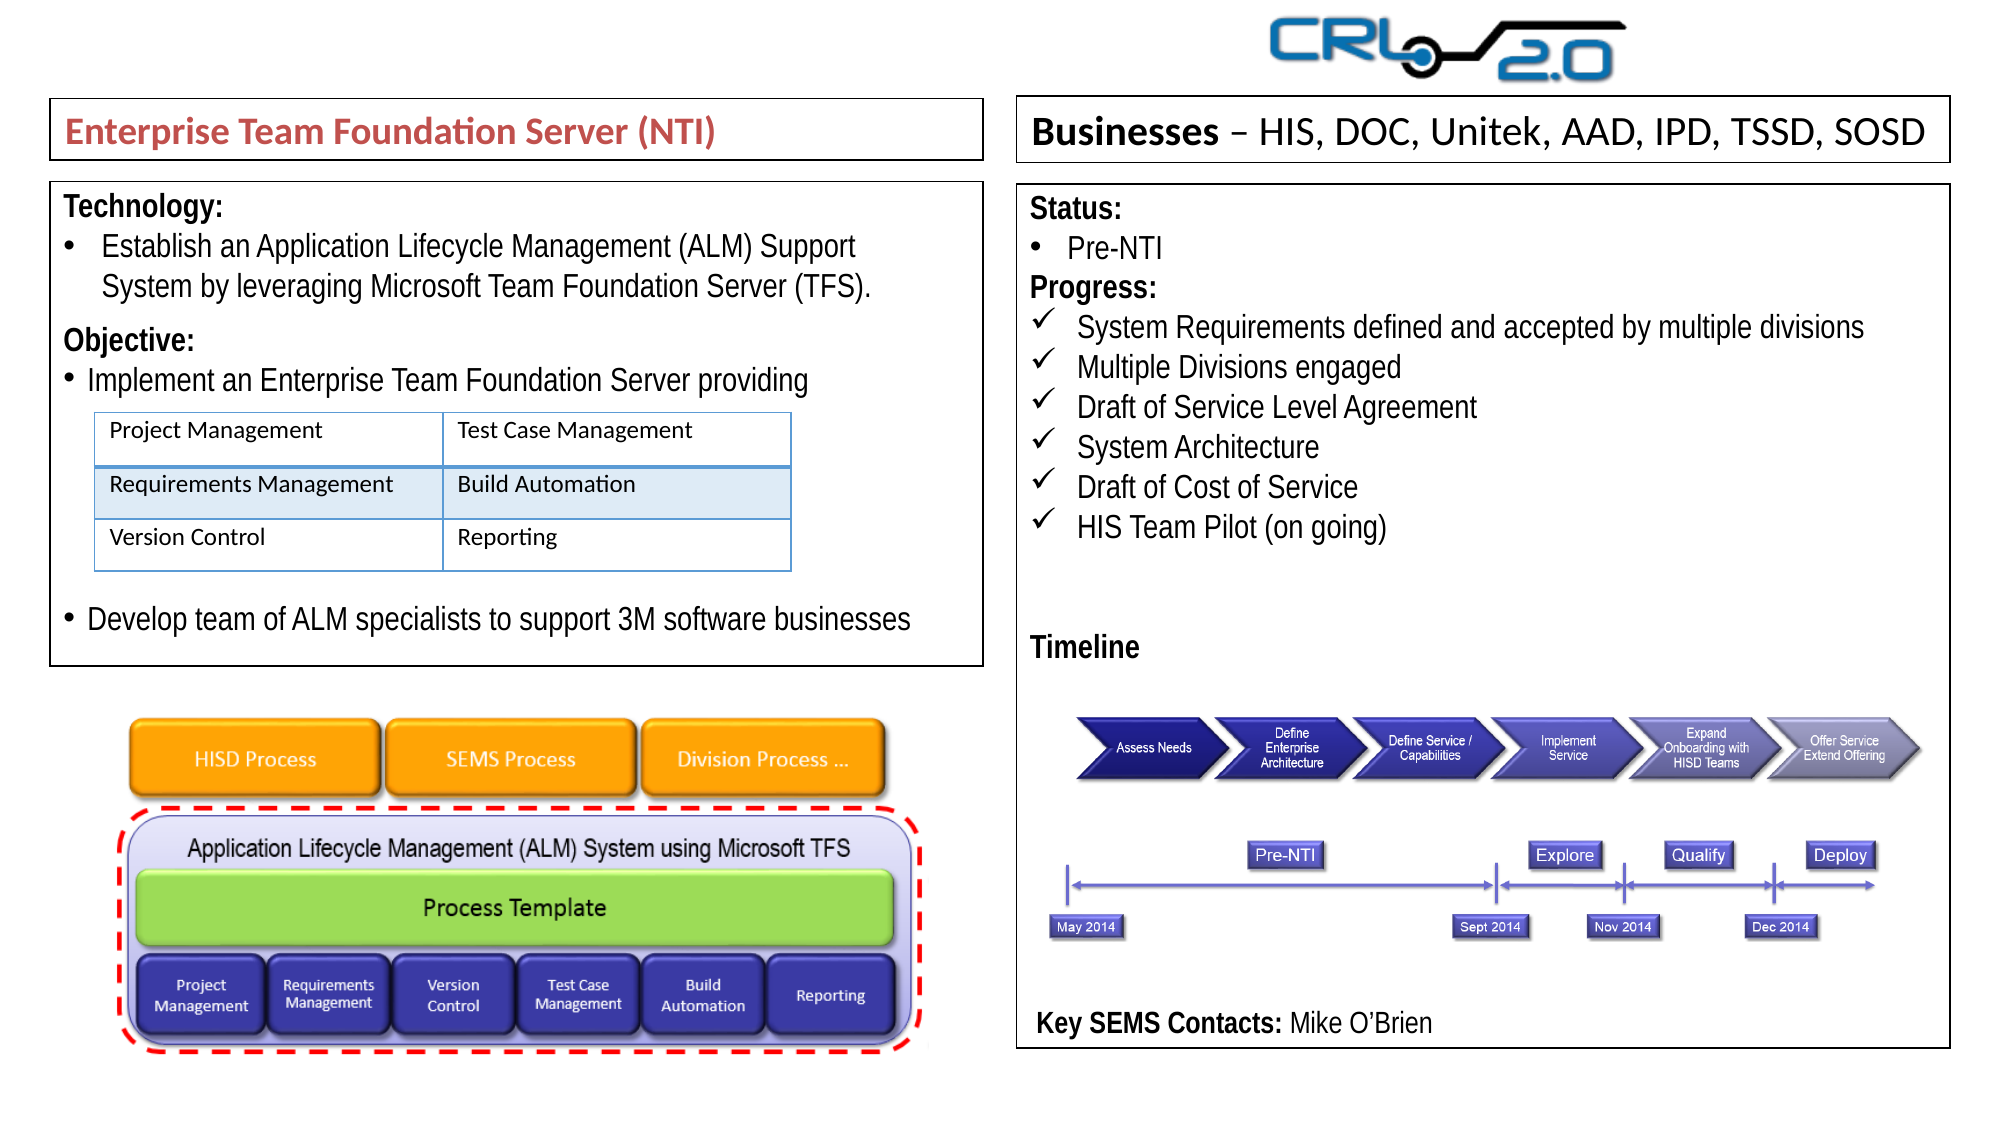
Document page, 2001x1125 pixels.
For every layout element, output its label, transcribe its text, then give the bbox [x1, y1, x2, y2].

picture [1266, 0, 1634, 101]
text_box Key SEMS Contacts: Mike O’Brien [1021, 995, 1928, 1048]
table_cell Version Control [95, 520, 442, 570]
text_box [1016, 712, 1950, 1048]
text_box Businesses – HIS, DOC, Unitek, AAD, IPD, TSSD, SOSD [1016, 95, 1950, 163]
table_cell Build Automation [444, 469, 790, 518]
text_box Enterprise Team Foundation Server (NTI) [49, 98, 984, 160]
table_cell Requirements Management [95, 469, 442, 518]
table_header Project Management [95, 413, 442, 465]
table_cell Reporting [444, 520, 790, 570]
picture [109, 712, 929, 1060]
table_header Test Case Management [444, 413, 790, 465]
text_box [49, 181, 984, 667]
picture [1046, 683, 1928, 942]
text_box Technology: Establish an Application Lifecycle Management (ALM) Support System by leveraging Microsoft Team Foundation Server (TFS). Objective: Implement an Enterprise Team Foundation Server providing Develop team of ALM specialists to support 3M software businesses [52, 179, 950, 643]
text_box Status: Pre-NTI Progress: System Requirements defined and accepted by multiple divisions Multiple Divisions engaged Draft of Service Level Agreement System Architecture Draft of Cost of Service HIS Team Pilot (on going) Timeline [1016, 179, 1950, 712]
